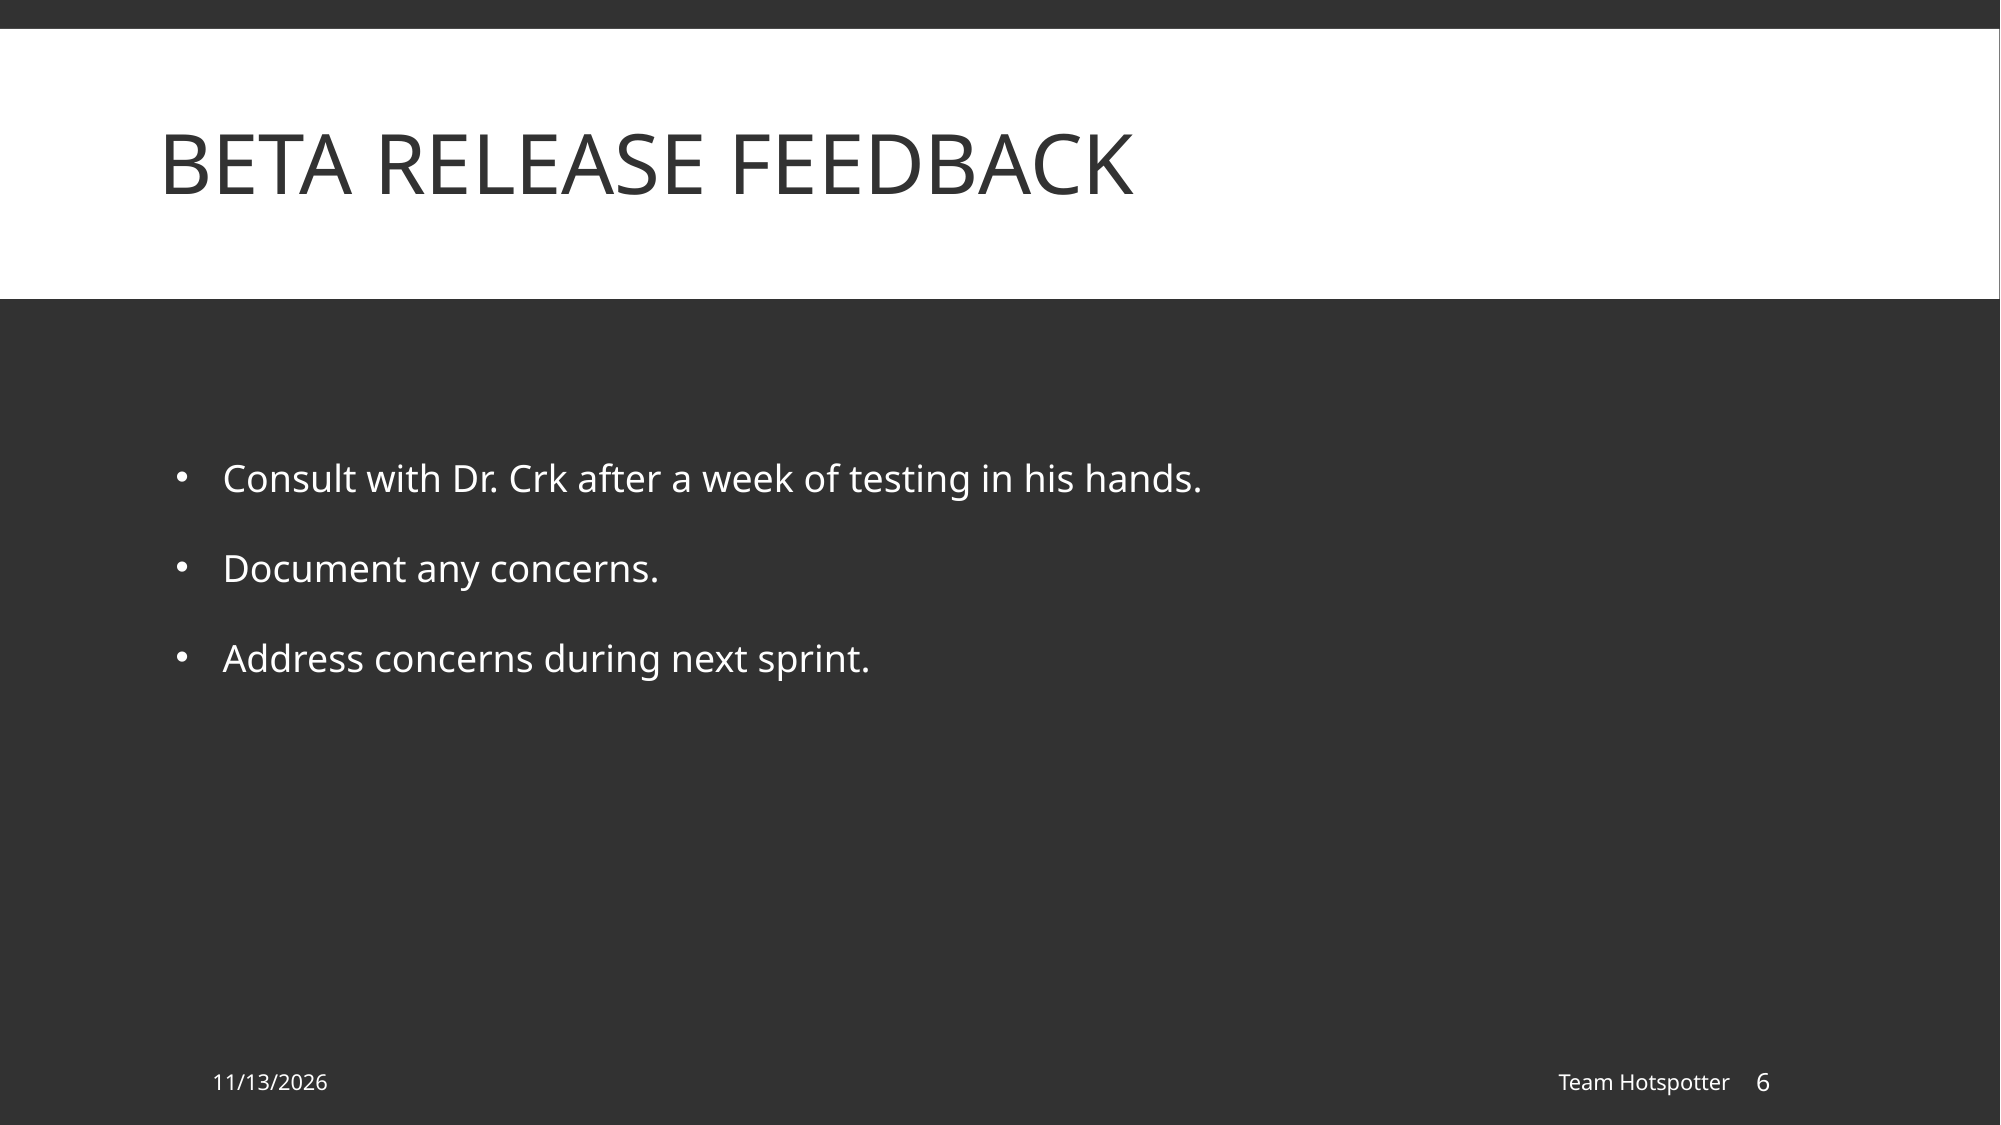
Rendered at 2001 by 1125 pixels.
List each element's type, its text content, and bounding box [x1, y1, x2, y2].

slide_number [197, 1053, 690, 1114]
title Beta Release Feedback [143, 45, 1749, 293]
text_box Consult with Dr. Crk after a week of testing in his hands. Document any concerns. Address concerns during next sprint. [160, 447, 1586, 732]
footer Team Hotspotter [918, 1053, 1746, 1114]
slide_number 6 [1748, 1053, 1904, 1114]
